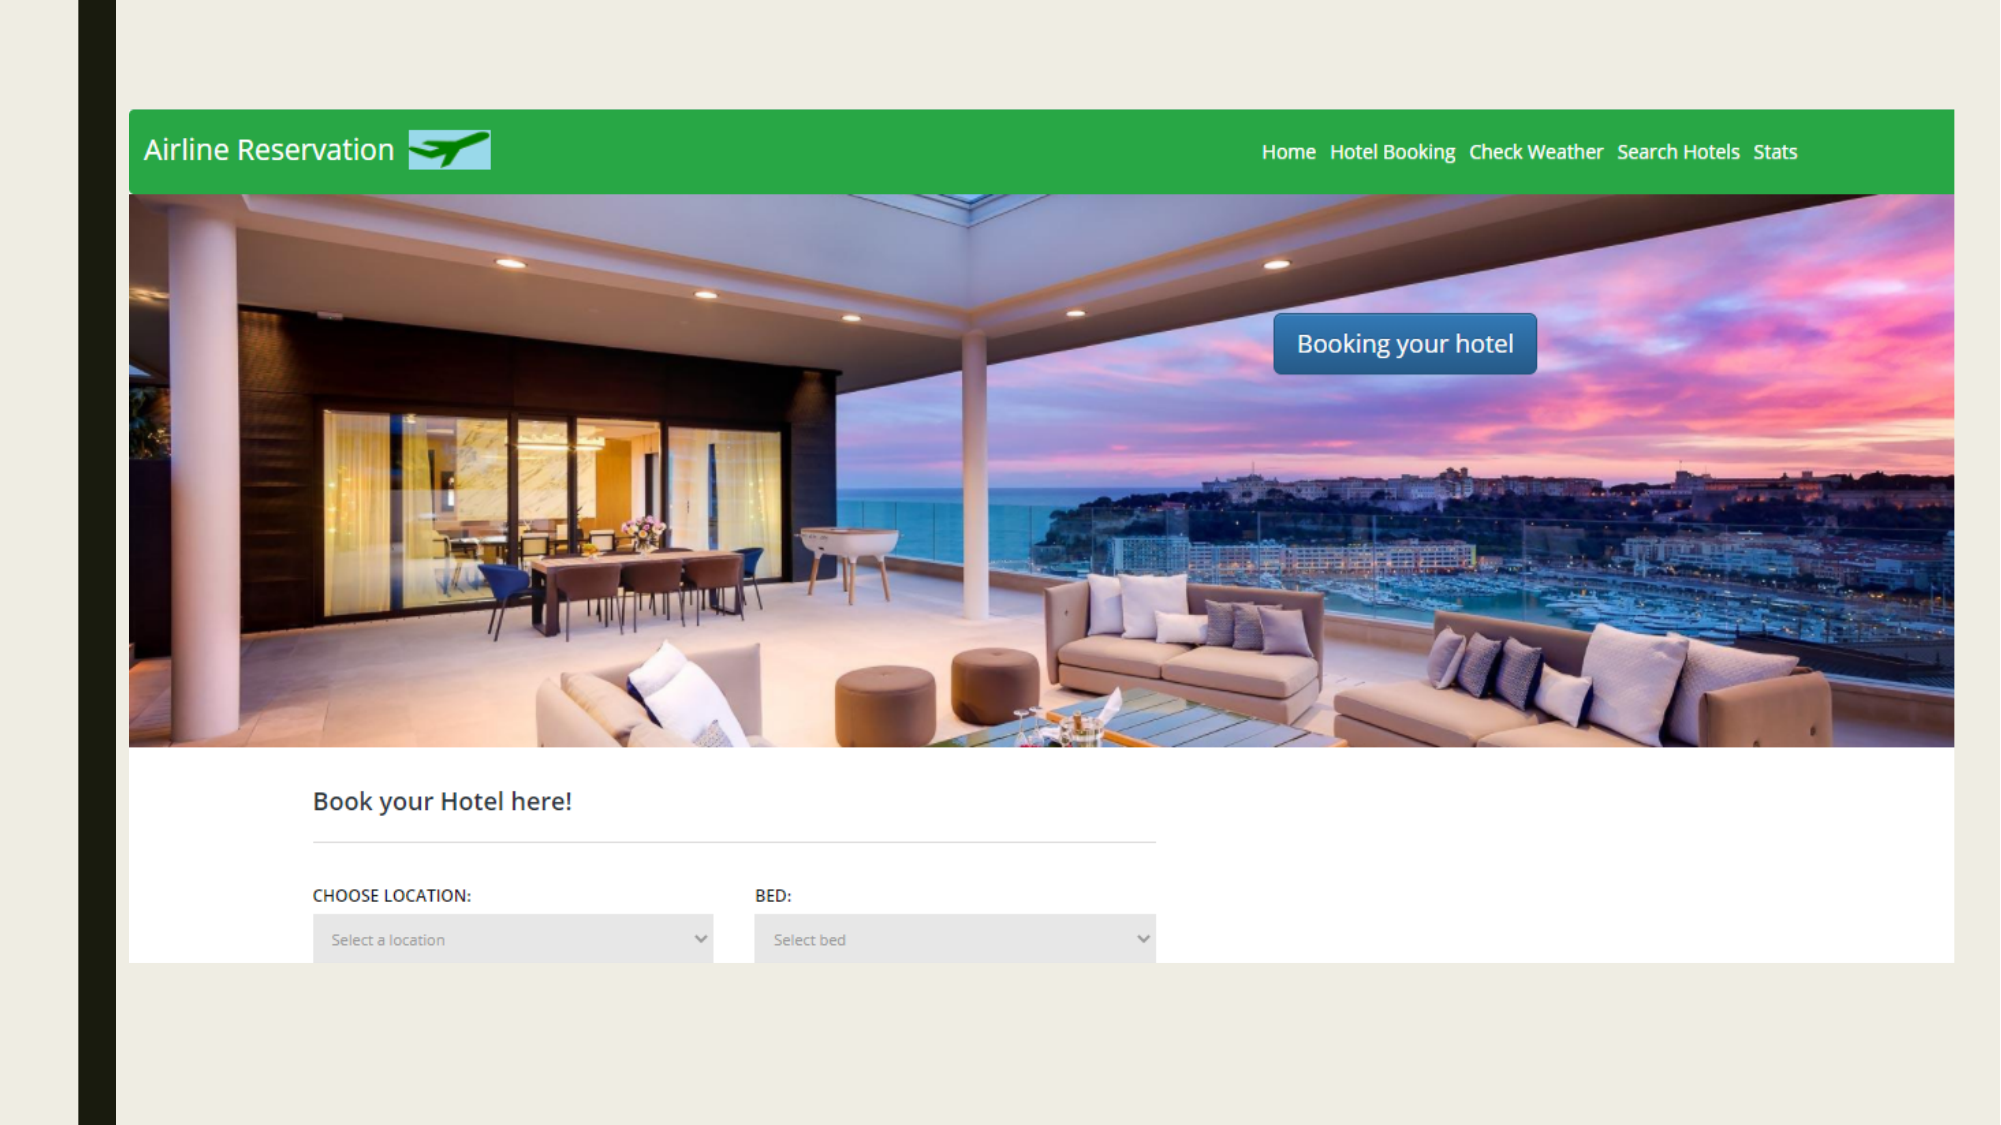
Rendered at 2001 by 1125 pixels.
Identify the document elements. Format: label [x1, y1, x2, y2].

picture [129, 109, 1955, 963]
